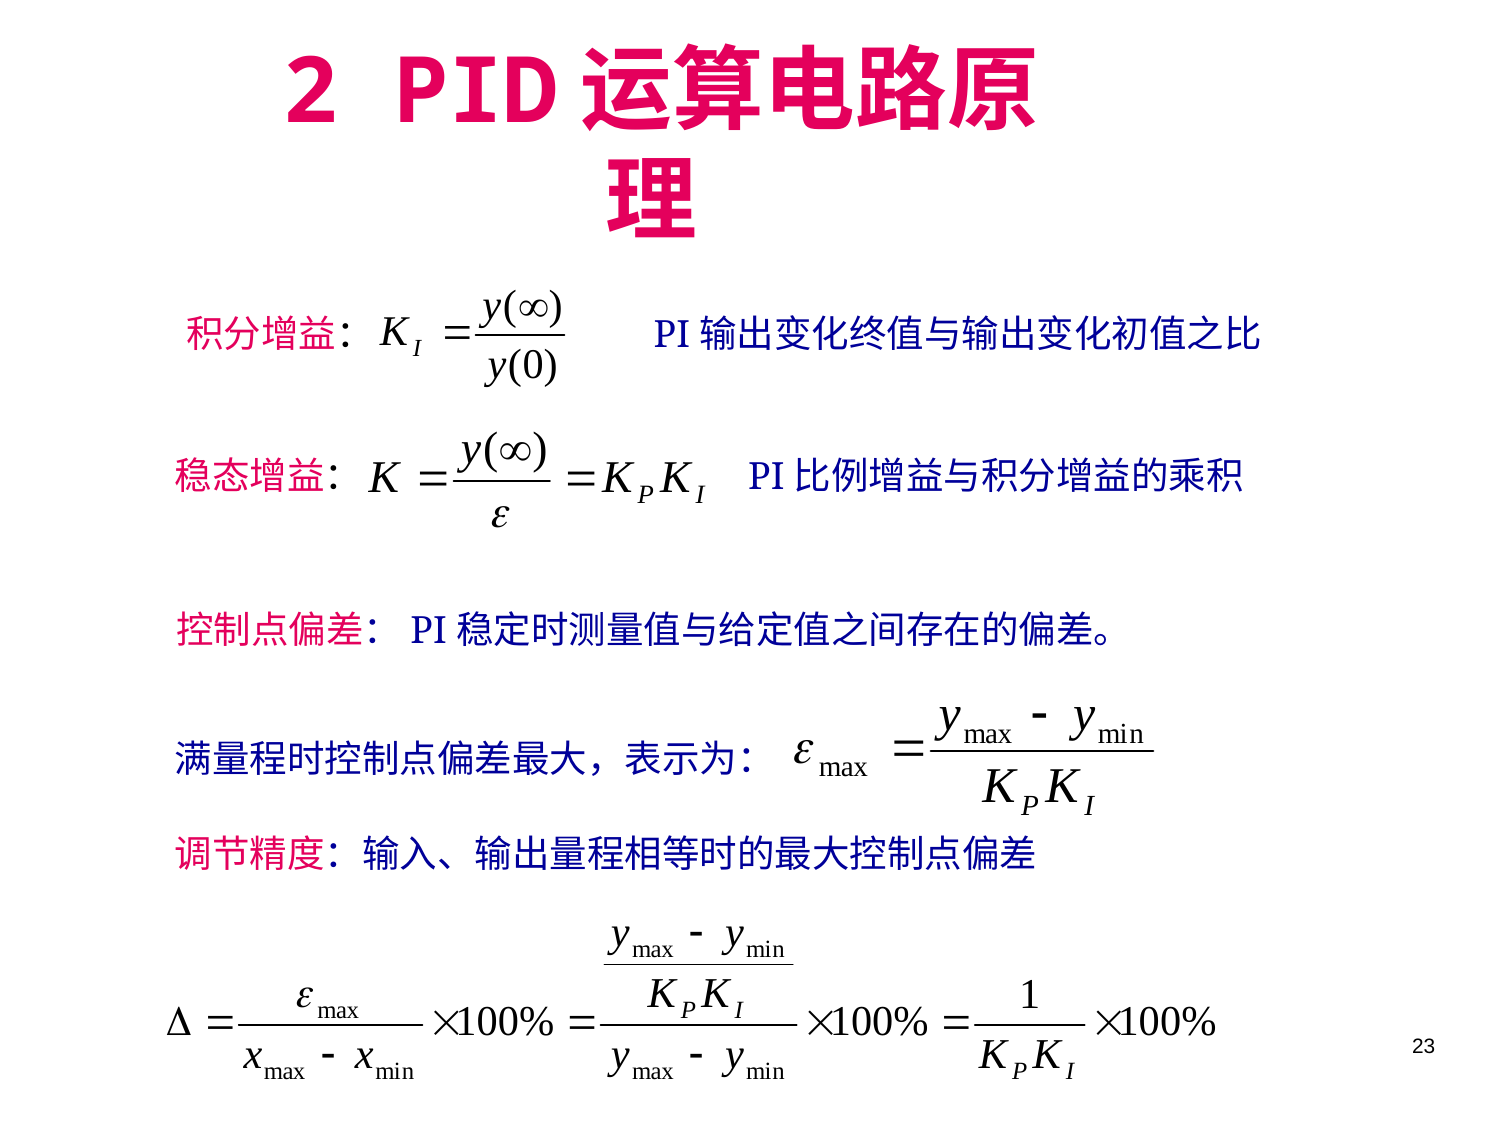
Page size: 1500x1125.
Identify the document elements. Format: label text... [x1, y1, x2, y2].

text_box PI输出变化终值与输出变化初值之比 [638, 302, 1285, 363]
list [159, 904, 1223, 1090]
text_box PI比例增益与积分增益的乘积 [733, 444, 1267, 505]
text_box 调节精度：输入、输出量程相等时的最大控制点偏差 [160, 822, 1061, 883]
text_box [371, 278, 574, 396]
text_box 积分增益： [171, 302, 366, 363]
text_box 稳态增益： [160, 444, 354, 505]
text_box 控制点偏差：PI稳定时测量值与给定值之间存在的偏差。 [161, 598, 1155, 658]
slide_number 23 [1137, 1024, 1451, 1101]
text_box 满量程时控制点偏差最大，表示为： [159, 727, 780, 788]
text_box 2 PID运算电路原理 [230, 78, 1093, 205]
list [785, 680, 1164, 827]
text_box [359, 420, 715, 538]
